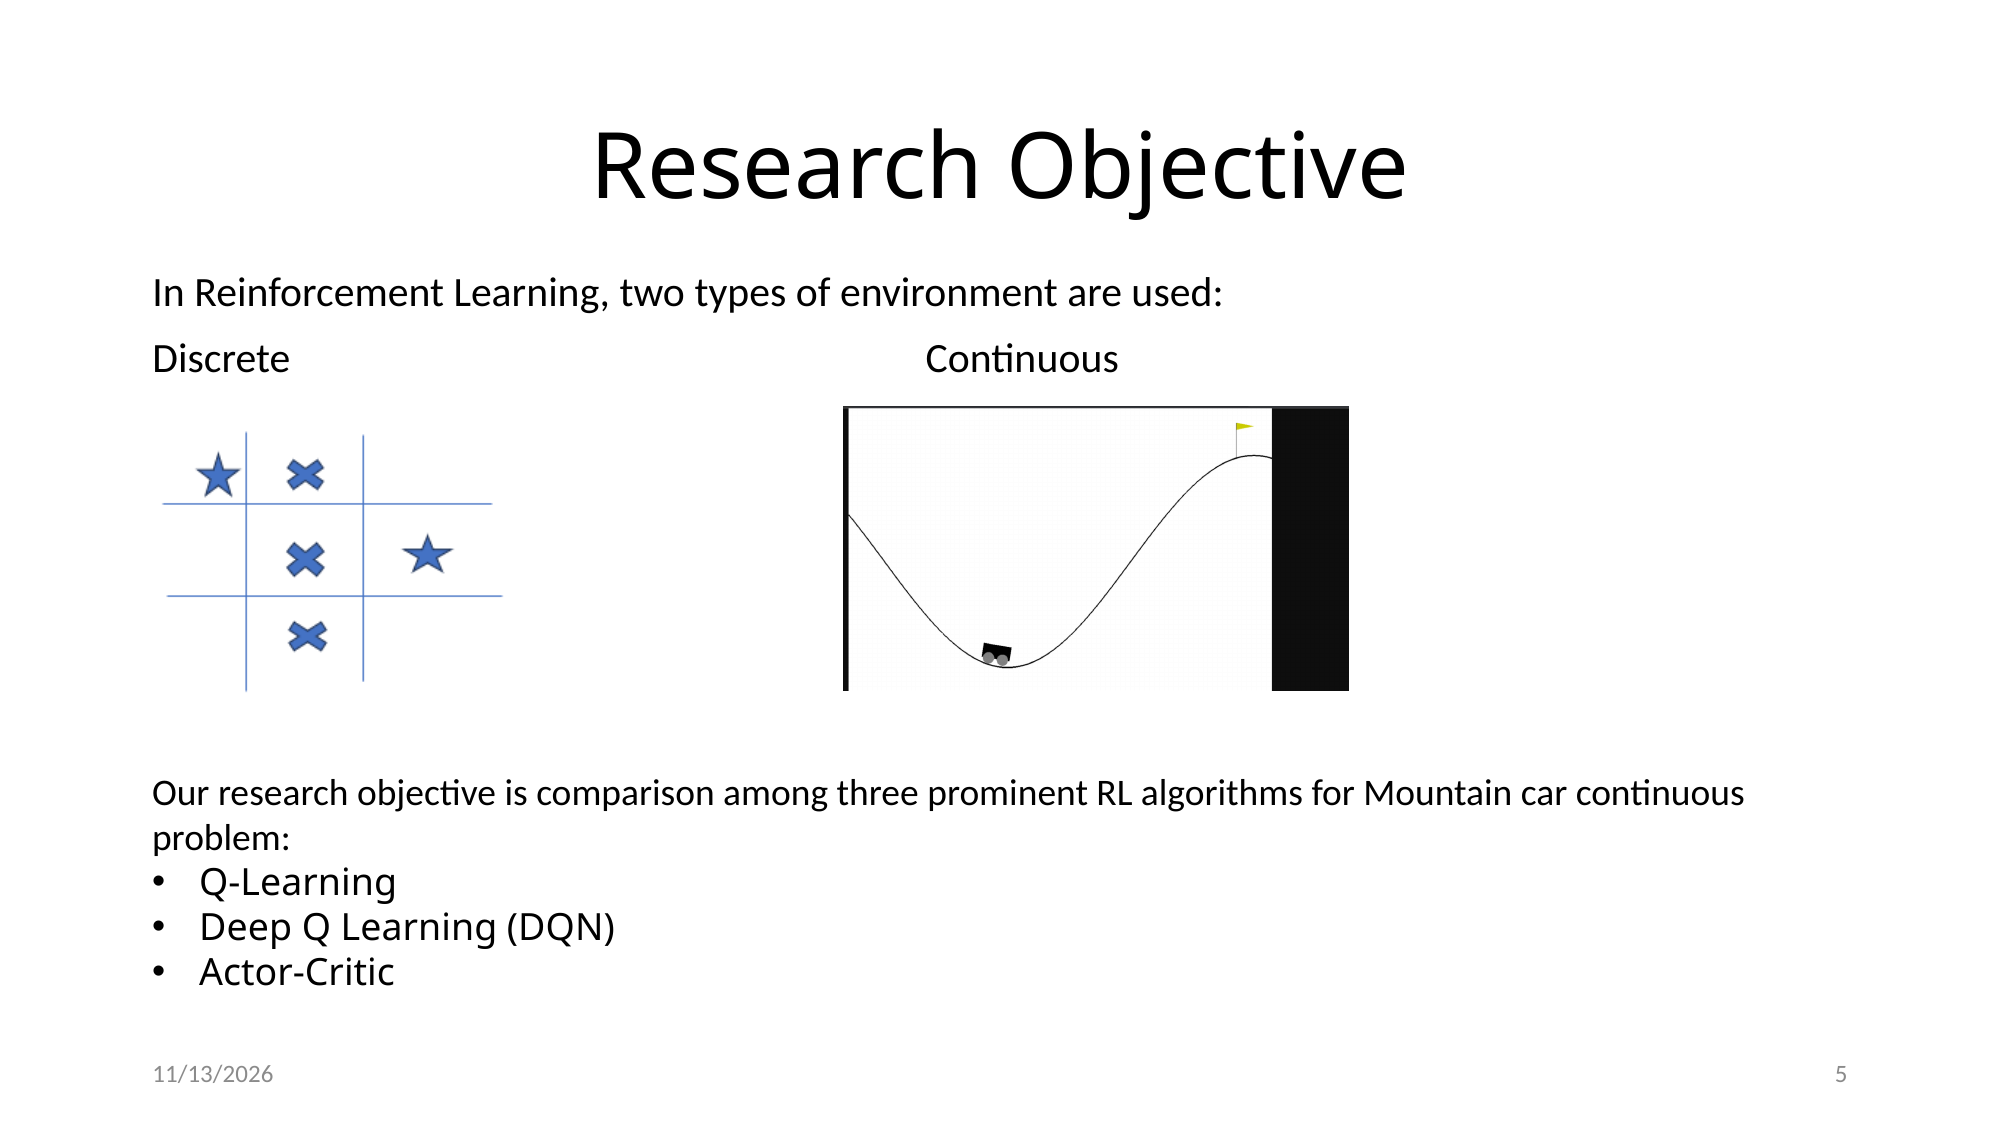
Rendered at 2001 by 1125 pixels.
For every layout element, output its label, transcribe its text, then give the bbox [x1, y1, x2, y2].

picture [114, 420, 512, 701]
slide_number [137, 1042, 588, 1103]
list In Reinforcement Learning, two types of environment are used: Discrete Continuous [137, 263, 1863, 760]
title Research Objective [137, 59, 1863, 263]
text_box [842, 406, 1350, 692]
slide_number 5 [1412, 1042, 1863, 1103]
text_box Our research objective is comparison among three prominent RL algorithms for Mountain car continuous problem: Q-Learning Deep Q Learning (DQN) Actor-Critic [137, 760, 1897, 1046]
